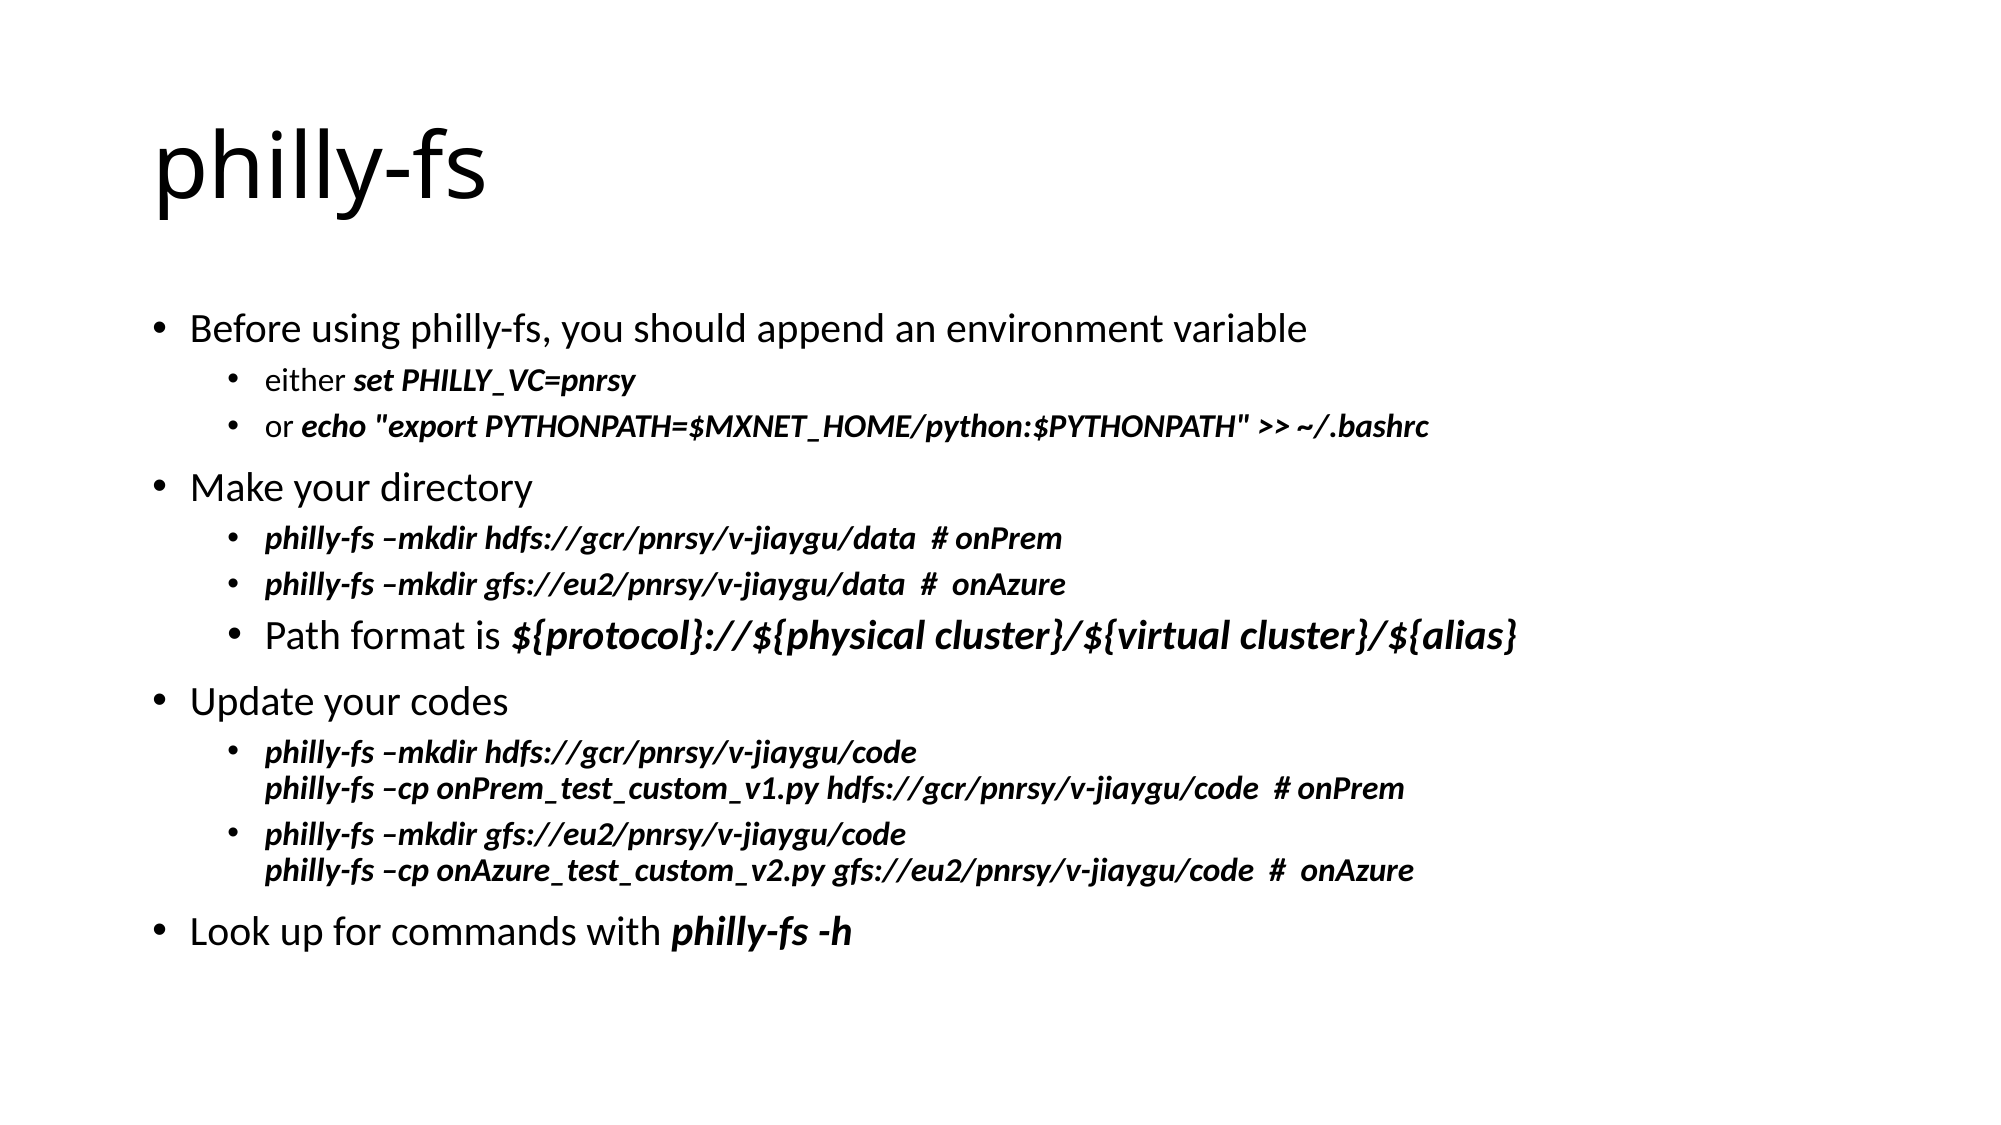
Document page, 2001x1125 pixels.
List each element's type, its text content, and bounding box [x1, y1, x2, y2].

title philly-fs [137, 59, 1863, 278]
list Before using philly-fs, you should append an environment variable either set PHILLY_VC=pnrsy or echo "export PYTHONPATH=$MXNET_HOME/python:$PYTHONPATH" >> ~/.bashrc Make your directory philly-fs –mkdir hdfs://gcr/pnrsy/v-jiaygu/data # onPrem philly-fs –mkdir gfs://eu2/pnrsy/v-jiaygu/data # onAzure Path format is ${protocol}://${physical cluster}/${virtual cluster}/${alias} Update your codes philly-fs –mkdir hdfs://gcr/pnrsy/v-jiaygu/code philly-fs –cp onPrem_test_custom_v1.py hdfs://gcr/pnrsy/v-jiaygu/code # onPrem philly-fs –mkdir gfs://eu2/pnrsy/v-jiaygu/code philly-fs –cp onAzure_test_custom_v2.py gfs://eu2/pnrsy/v-jiaygu/code # onAzure Look up for commands with philly-fs -h [137, 299, 1785, 1014]
